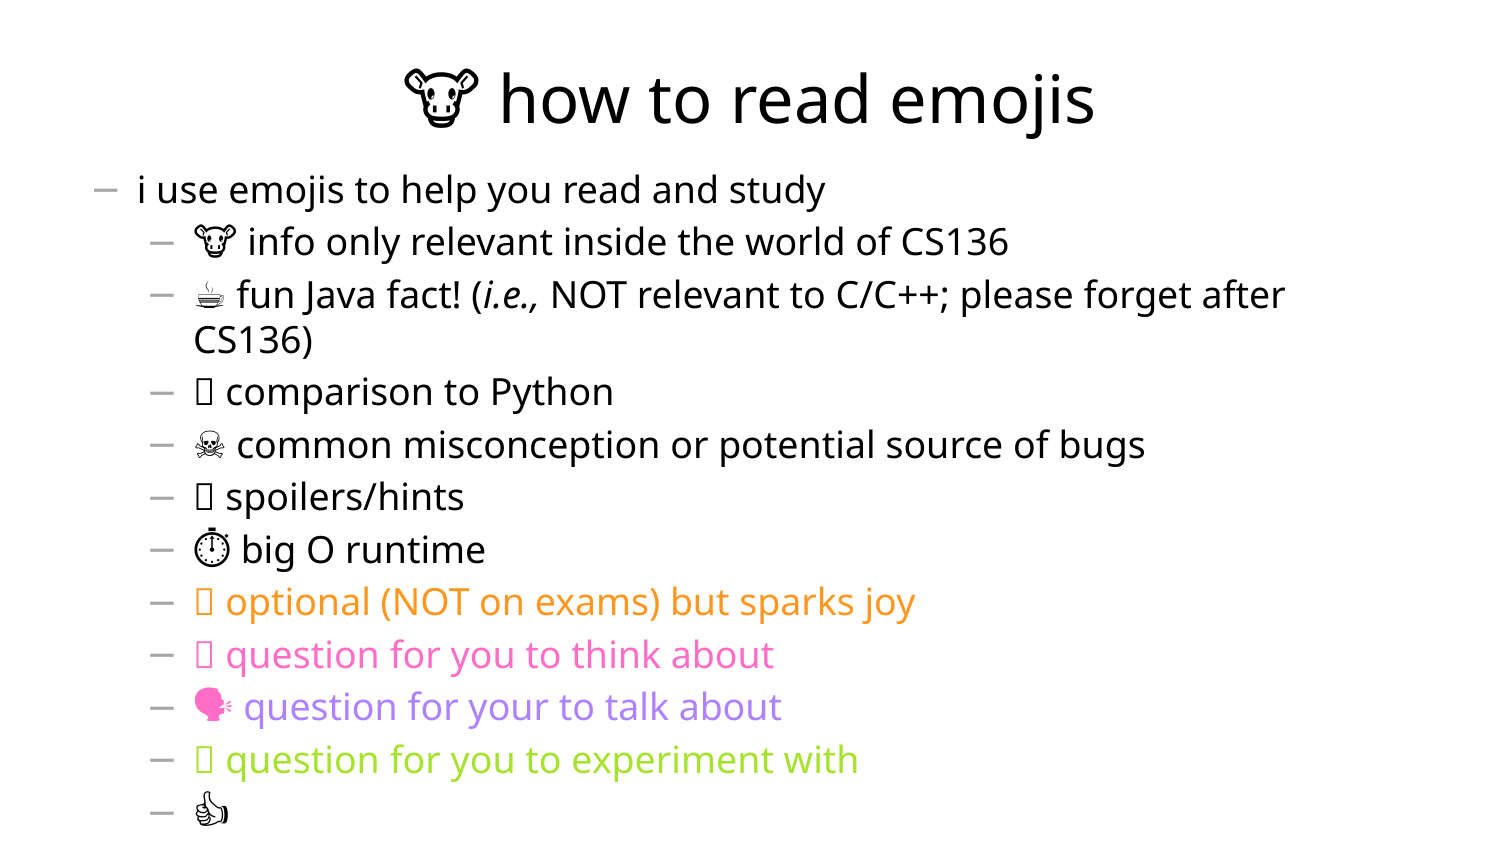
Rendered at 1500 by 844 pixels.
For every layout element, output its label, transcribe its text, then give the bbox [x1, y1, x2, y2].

list i use emojis to help you read and study 🐮 info only relevant inside the world of CS136 ☕ fun Java fact! (i.e., NOT relevant to C/C++; please forget after CS136) 🐍 comparison to Python ☠ common misconception or potential source of bugs 👀 spoilers/hints ⏱ big O runtime ✨ optional (NOT on exams) but sparks joy 🧠 question for you to think about 🗣️ question for your to talk about 🧪 question for you to experiment with 🙂👍 [75, 158, 1425, 828]
title 🐮 how to read emojis [75, 41, 1425, 152]
